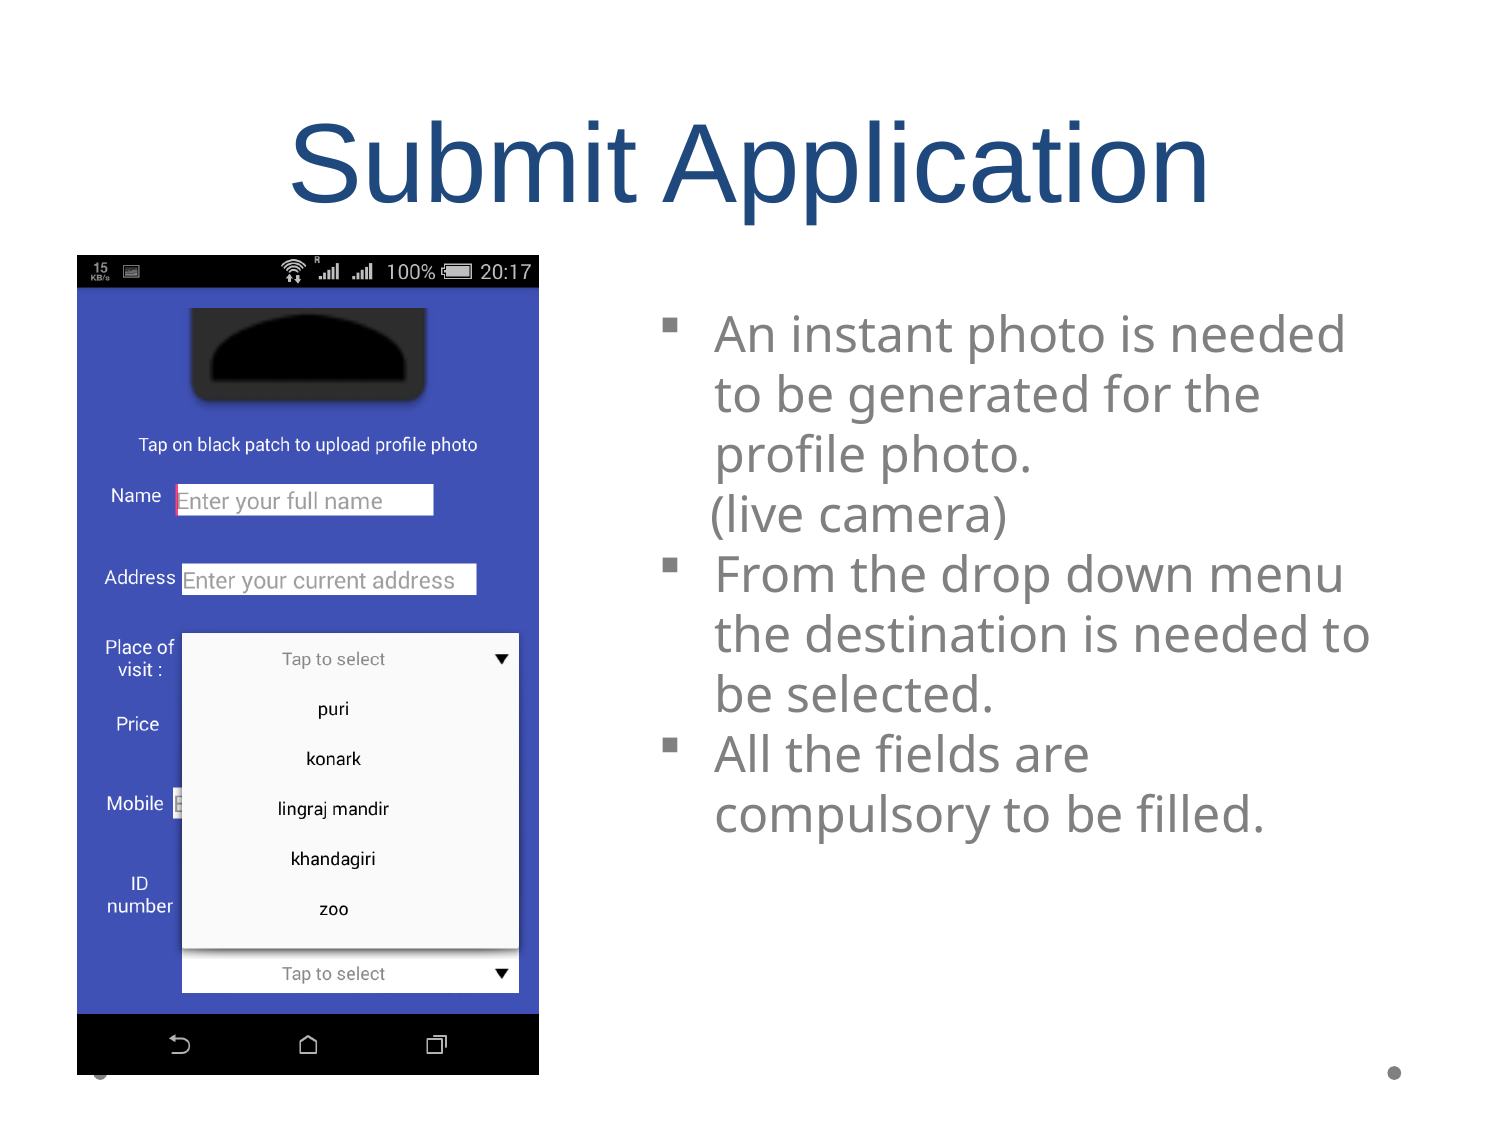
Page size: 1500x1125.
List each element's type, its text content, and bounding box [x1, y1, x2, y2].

text_box An instant photo is needed to be generated for the profile photo. (live camera) From the drop down menu the destination is needed to be selected. All the fields are compulsory to be filled. [643, 294, 1390, 1038]
text_box Submit Application [74, 45, 1425, 233]
picture [77, 255, 539, 1075]
